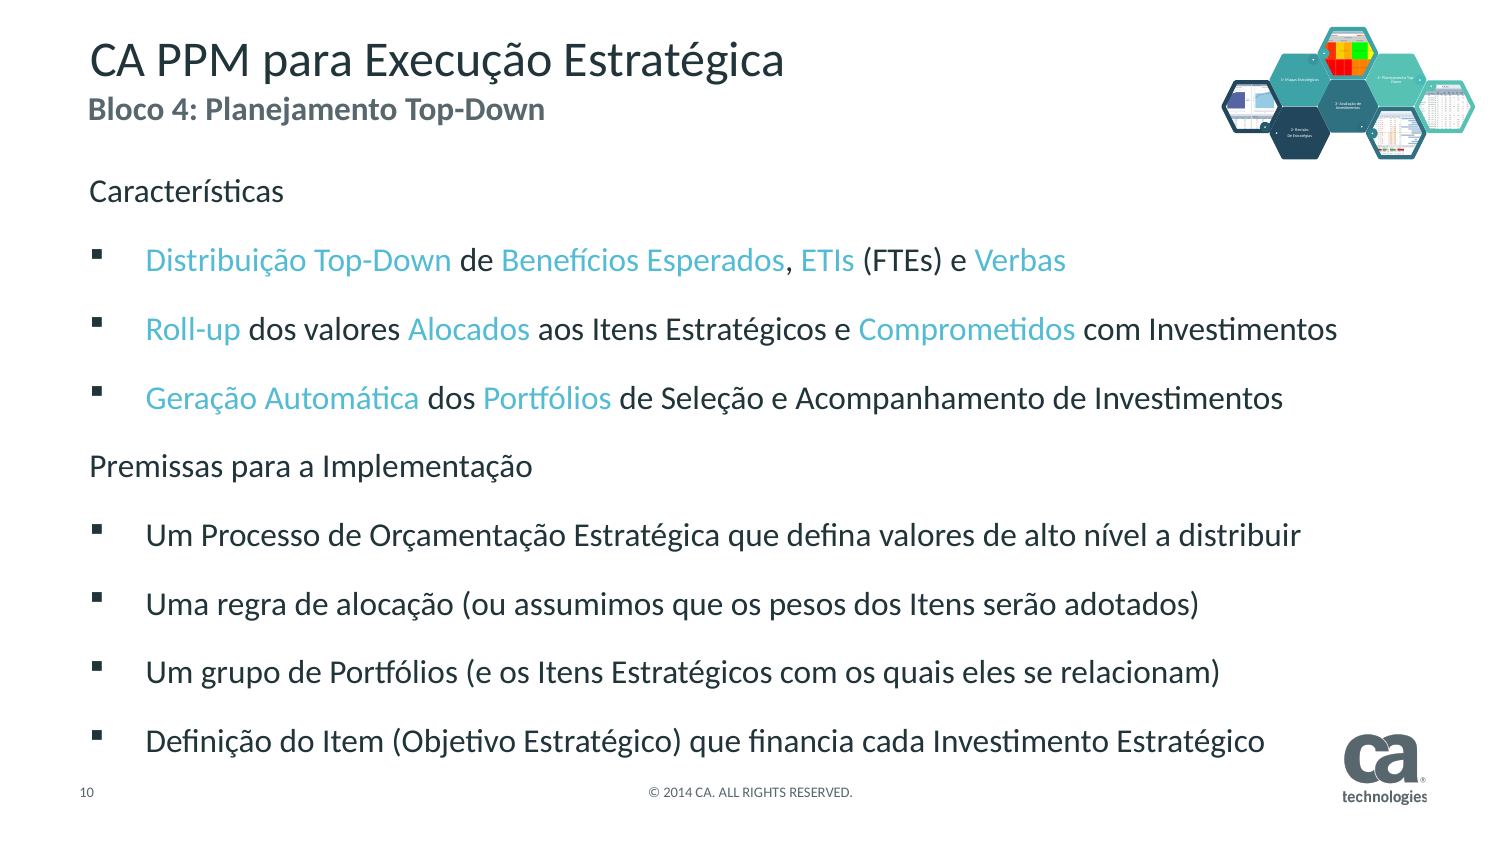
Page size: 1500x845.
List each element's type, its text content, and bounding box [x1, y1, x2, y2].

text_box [1223, 0, 1474, 186]
list Características Distribuição Top-Down de Benefícios Esperados, ETIs (FTEs) e Verbas Roll-up dos valores Alocados aos Itens Estratégicos e Comprometidos com Investimentos Geração Automática dos Portfólios de Seleção e Acompanhamento de Investimentos Premissas para a Implementação Um Processo de Orçamentação Estratégica que defina valores de alto nível a distribuir Uma regra de alocação (ou assumimos que os pesos dos Itens serão adotados) Um grupo de Portfólios (e os Itens Estratégicos com os quais eles se relacionam) Definição do Item (Objetivo Estratégico) que financia cada Investimento Estratégico [74, 164, 1415, 703]
list Bloco 4: Planejamento Top-Down [72, 84, 1218, 132]
title CA PPM para Execução Estratégica [75, 25, 1218, 84]
